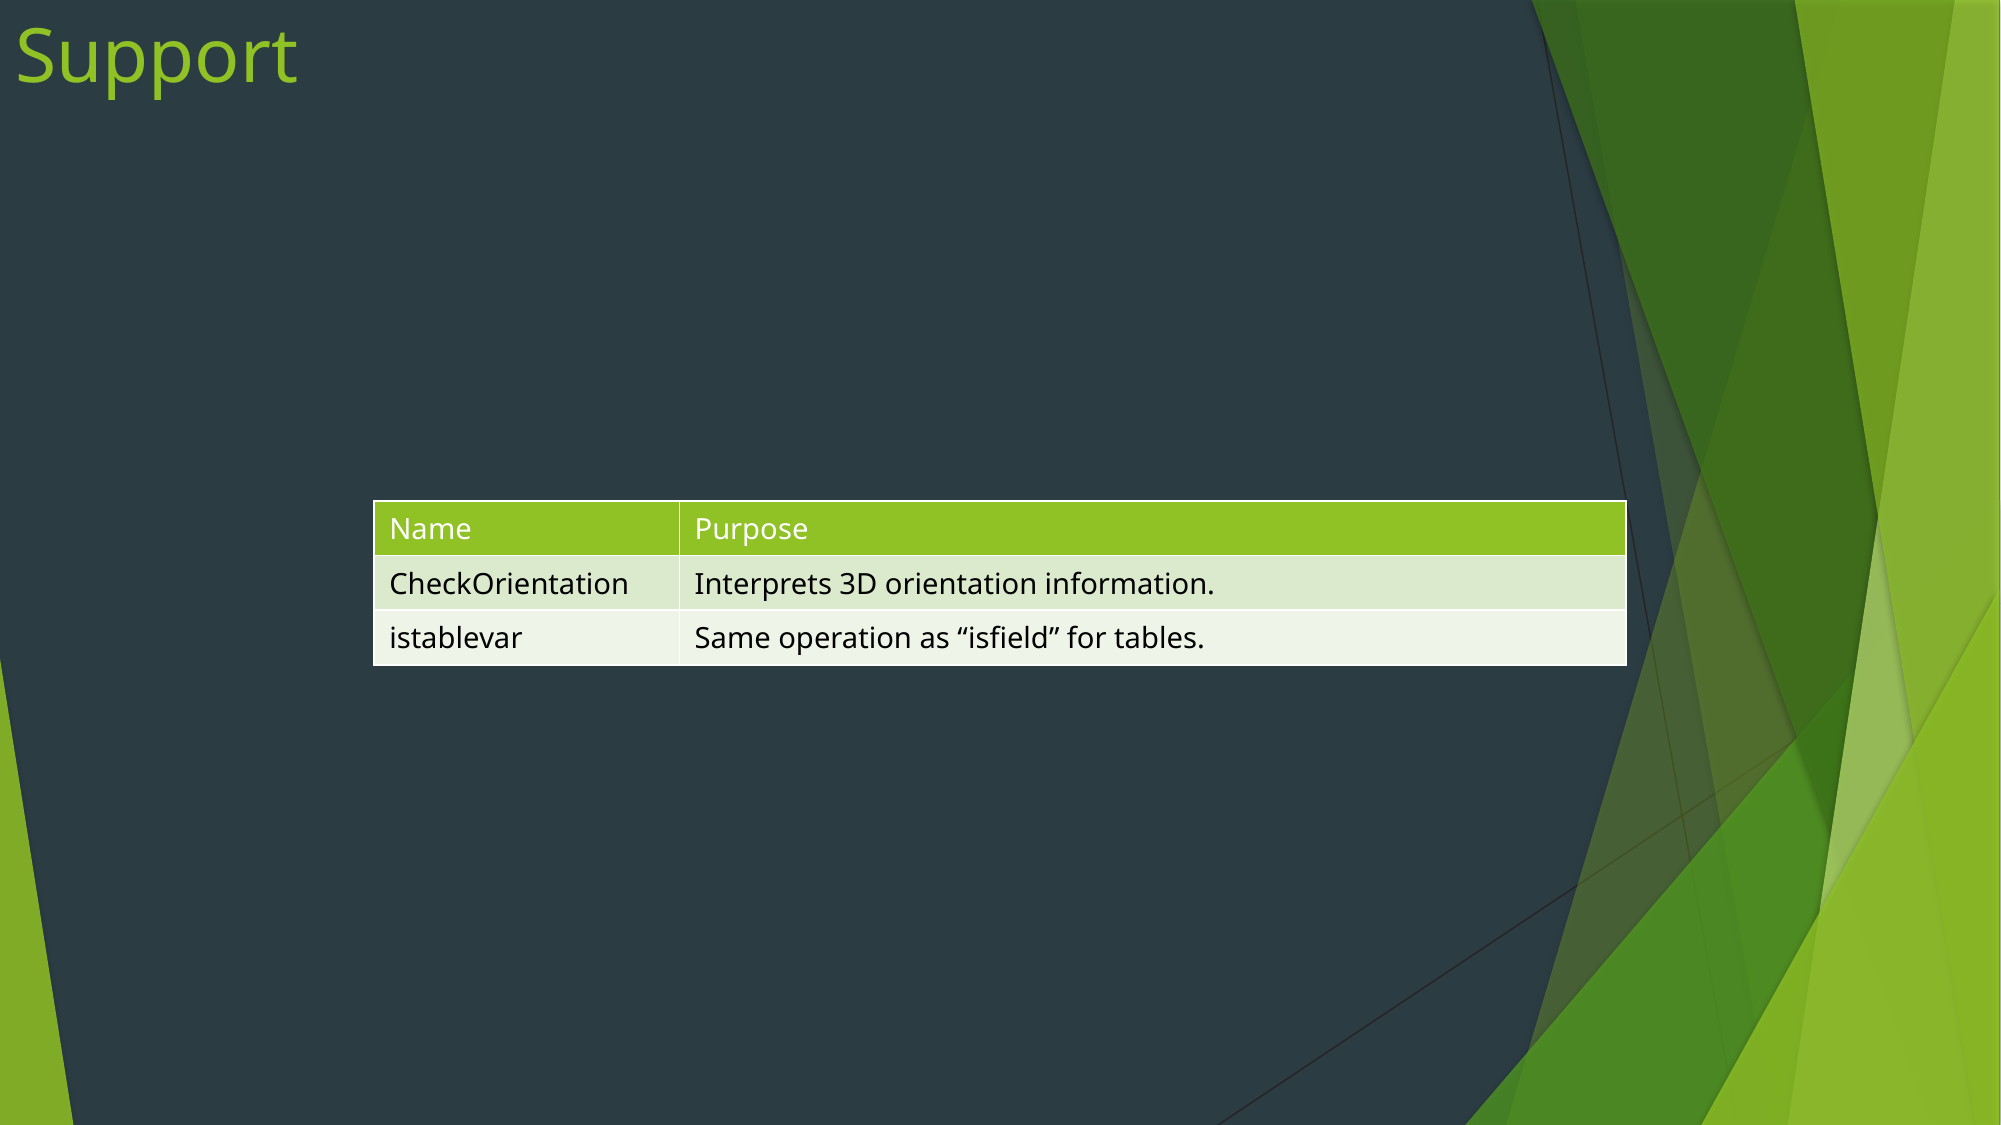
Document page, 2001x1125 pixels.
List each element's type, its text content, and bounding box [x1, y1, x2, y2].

table_header Name [375, 502, 679, 555]
table_cell CheckOrientation [375, 556, 679, 609]
table_cell Interprets 3D orientation information. [680, 556, 1625, 609]
table_header Purpose [680, 502, 1625, 555]
title Support [0, 0, 1411, 217]
table_cell Same operation as “isfield” for tables. [680, 611, 1625, 664]
table_cell istablevar [375, 611, 679, 664]
